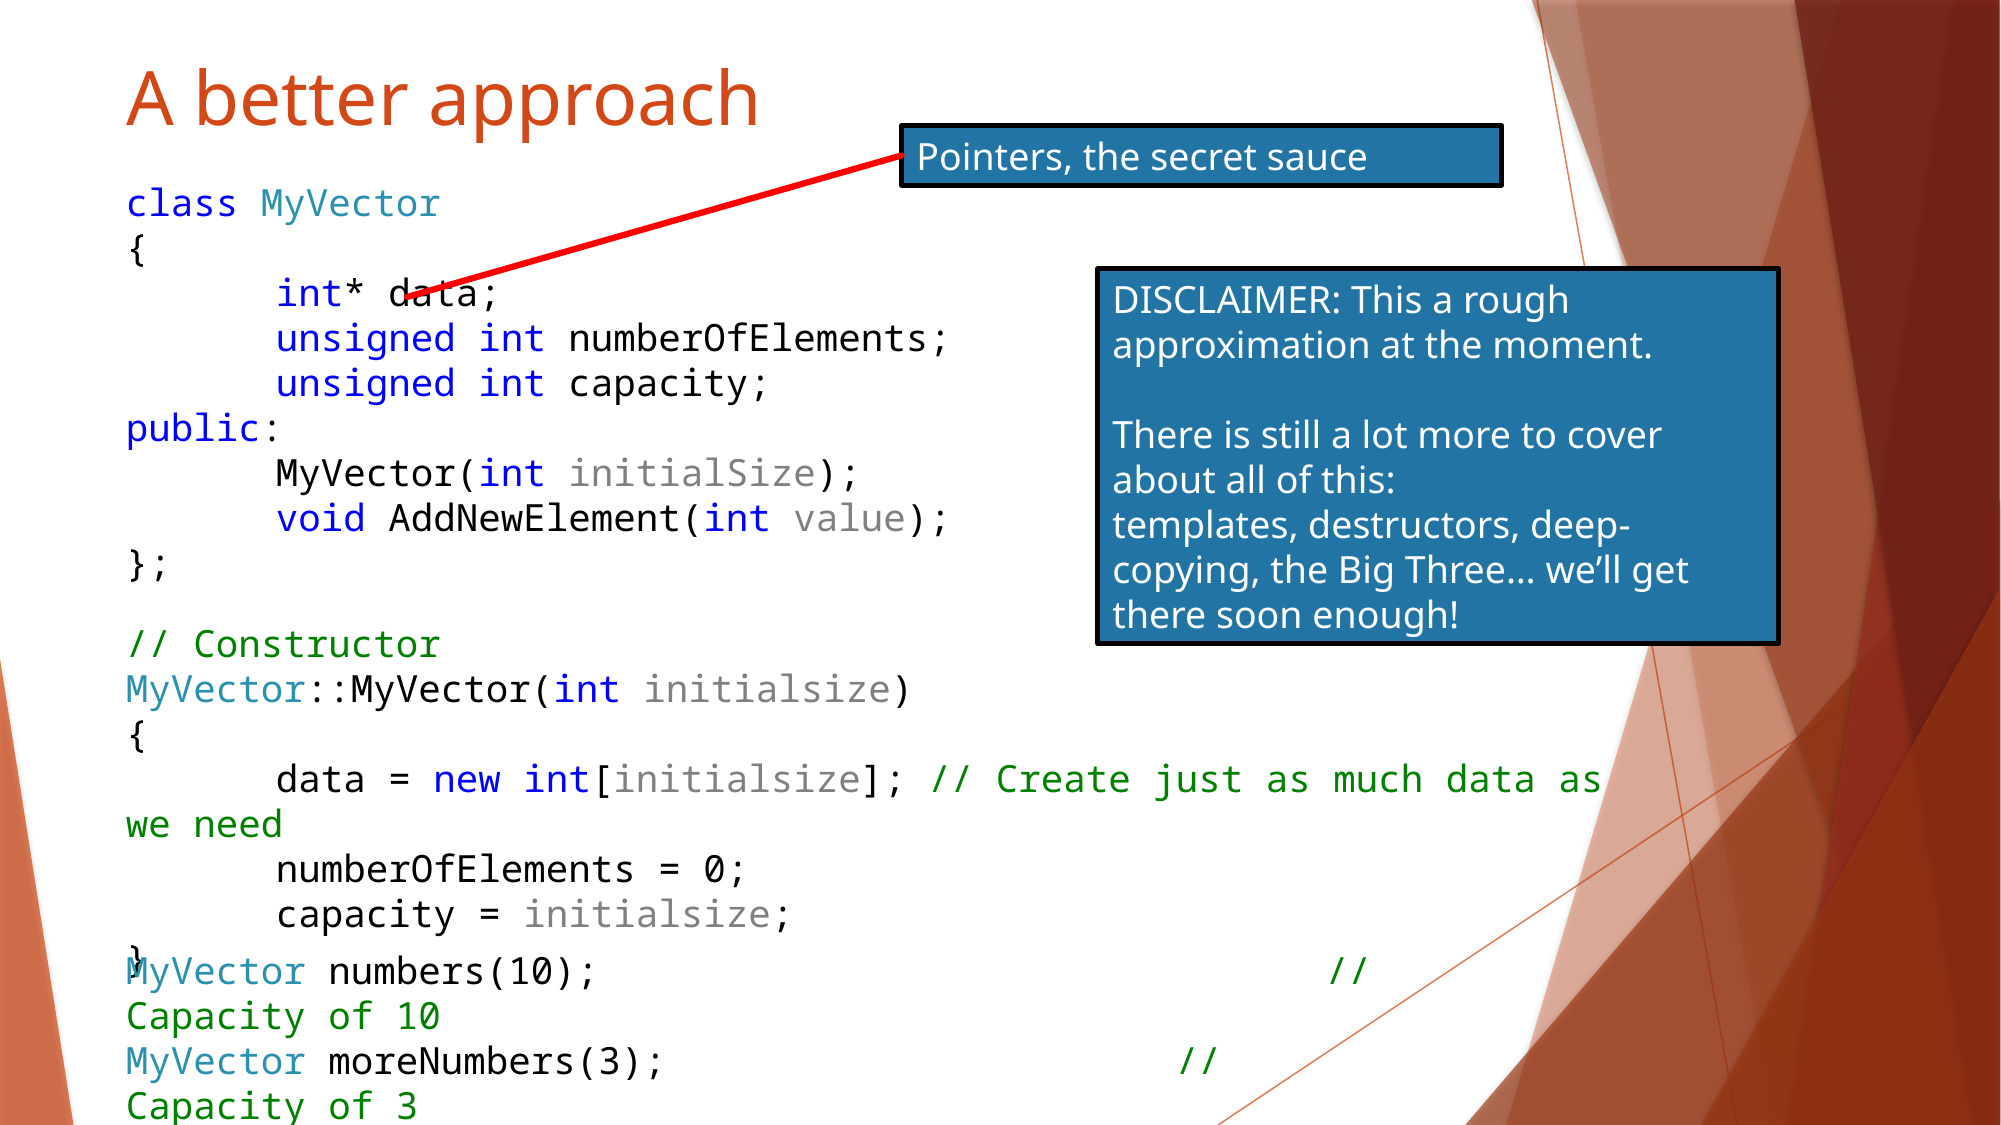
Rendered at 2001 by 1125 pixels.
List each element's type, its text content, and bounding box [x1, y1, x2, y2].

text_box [406, 125, 1503, 298]
text_box class MyVector { int* data; unsigned int numberOfElements; unsigned int capacity; public: MyVector(int initialSize); void AddNewElement(int value); }; [111, 171, 1097, 592]
text_box MyVector numbers(10); // Capacity of 10 MyVector moreNumbers(3); // Capacity of 3 MyVector whoaLotsOfNumbers(50000); // Capacity of 50,000 [111, 939, 1386, 1125]
text_box // Constructor MyVector::MyVector(int initialsize) { data = new int[initialsize]; // Create just as much data as we need numberOfElements = 0; capacity = initialsize; } [111, 612, 1637, 987]
text_box DISCLAIMER: This a rough approximation at the moment. There is still a lot more to cover about all of this: templates, destructors, deep-copying, the Big Three… we’ll get there soon enough! [1097, 268, 1779, 644]
title A better approach [111, 42, 1522, 151]
